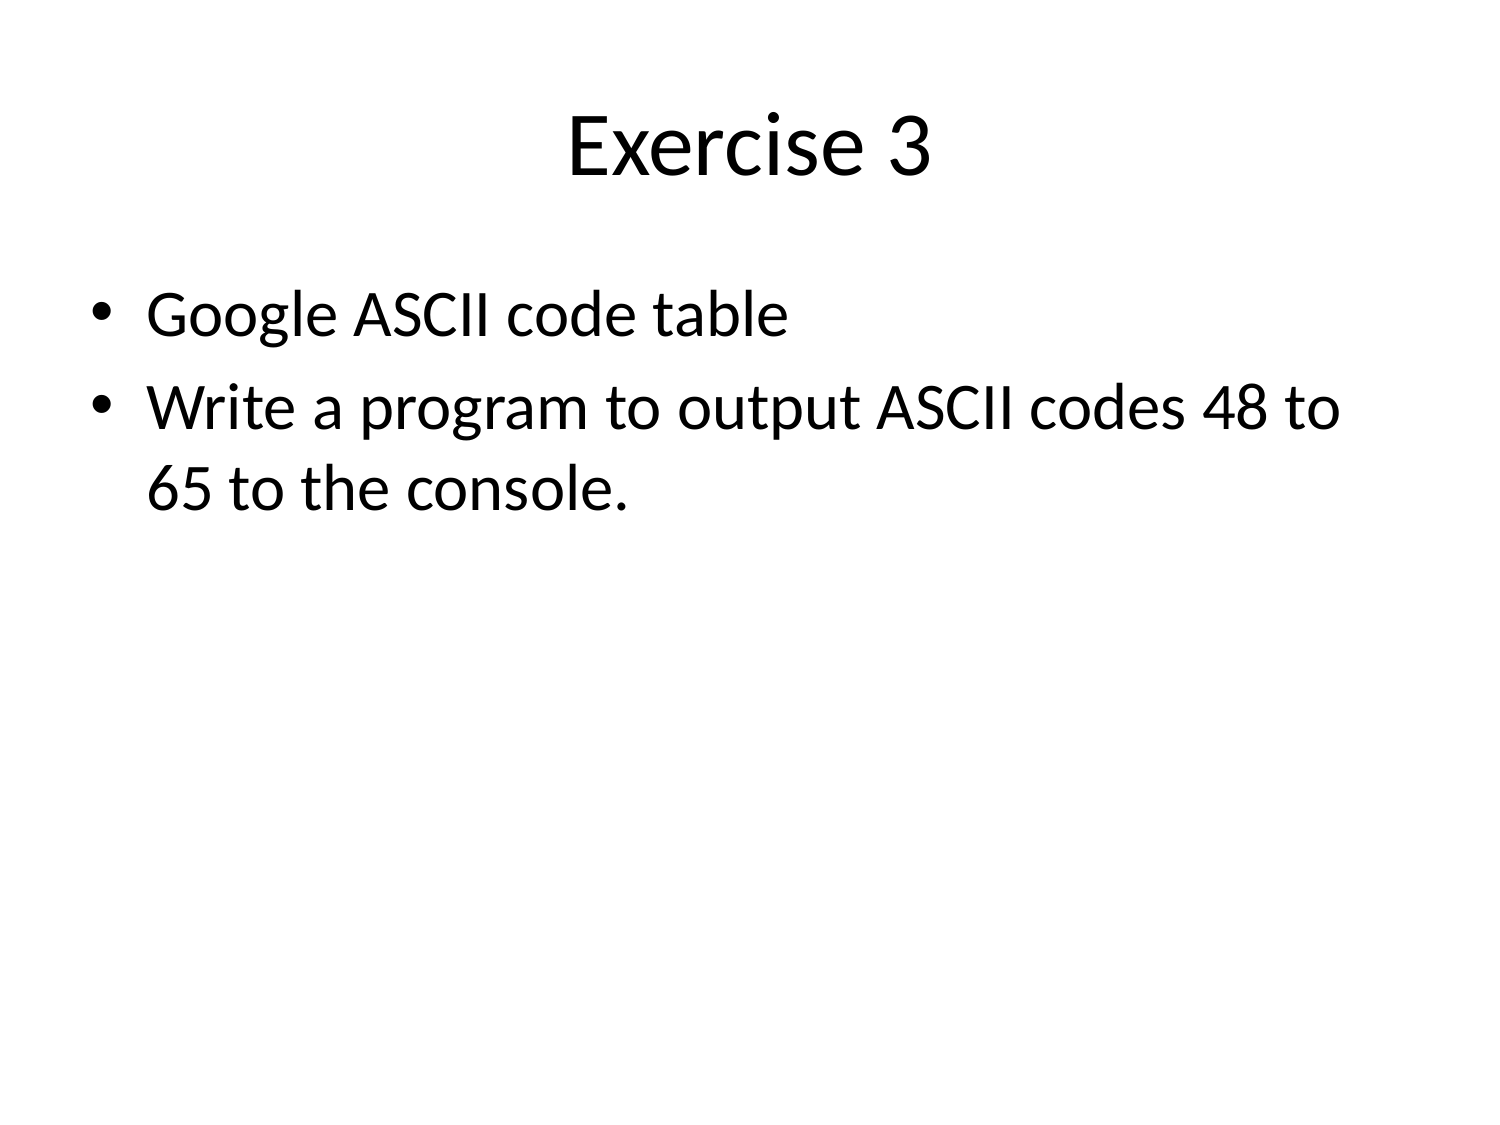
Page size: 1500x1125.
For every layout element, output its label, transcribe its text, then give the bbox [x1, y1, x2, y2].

title Exercise 3 [75, 45, 1425, 233]
list Google ASCII code table Write a program to output ASCII codes 48 to 65 to the console. [75, 262, 1425, 1005]
